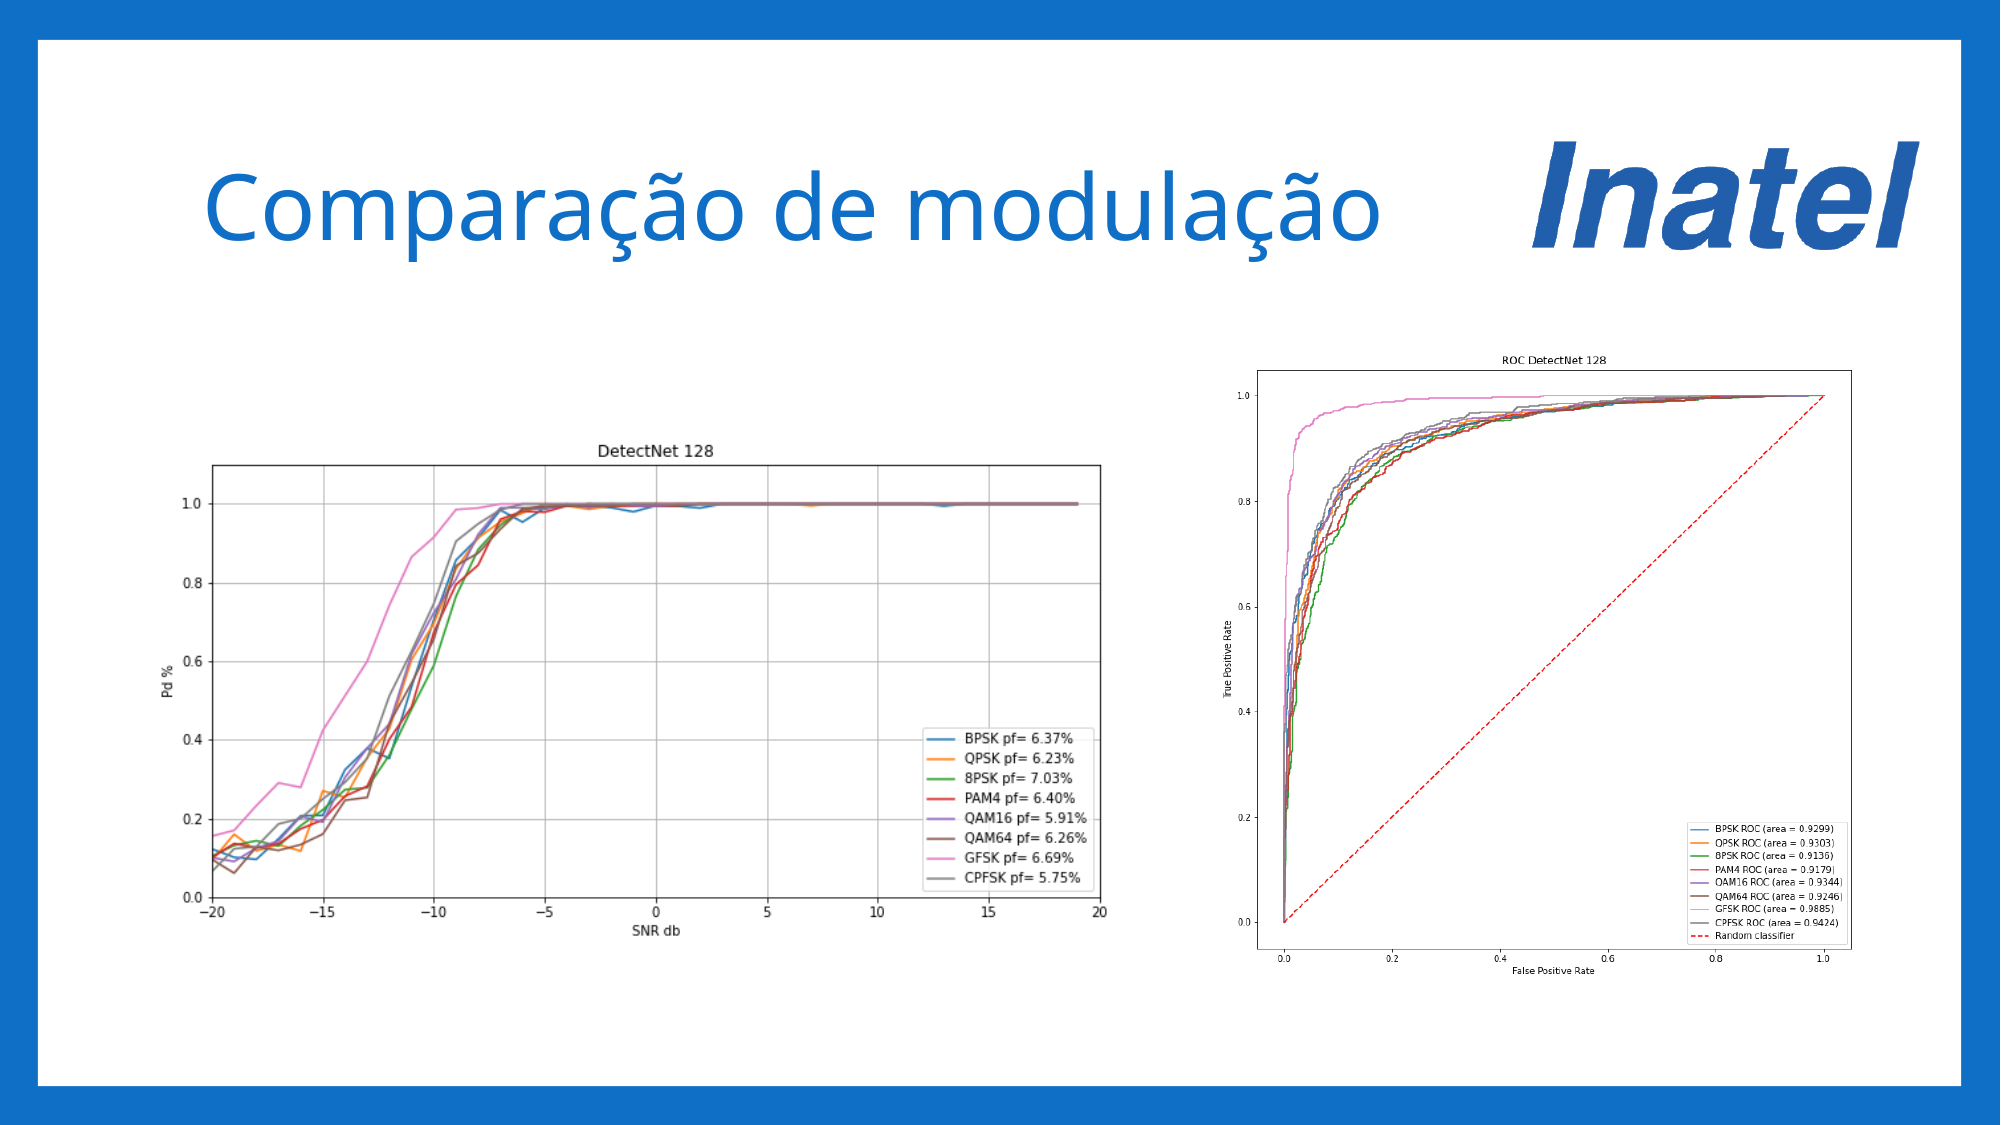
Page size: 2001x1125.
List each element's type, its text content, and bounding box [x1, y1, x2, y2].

picture [1160, 53, 1927, 1044]
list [69, 396, 1214, 970]
title Comparação de modulação [187, 99, 1518, 323]
